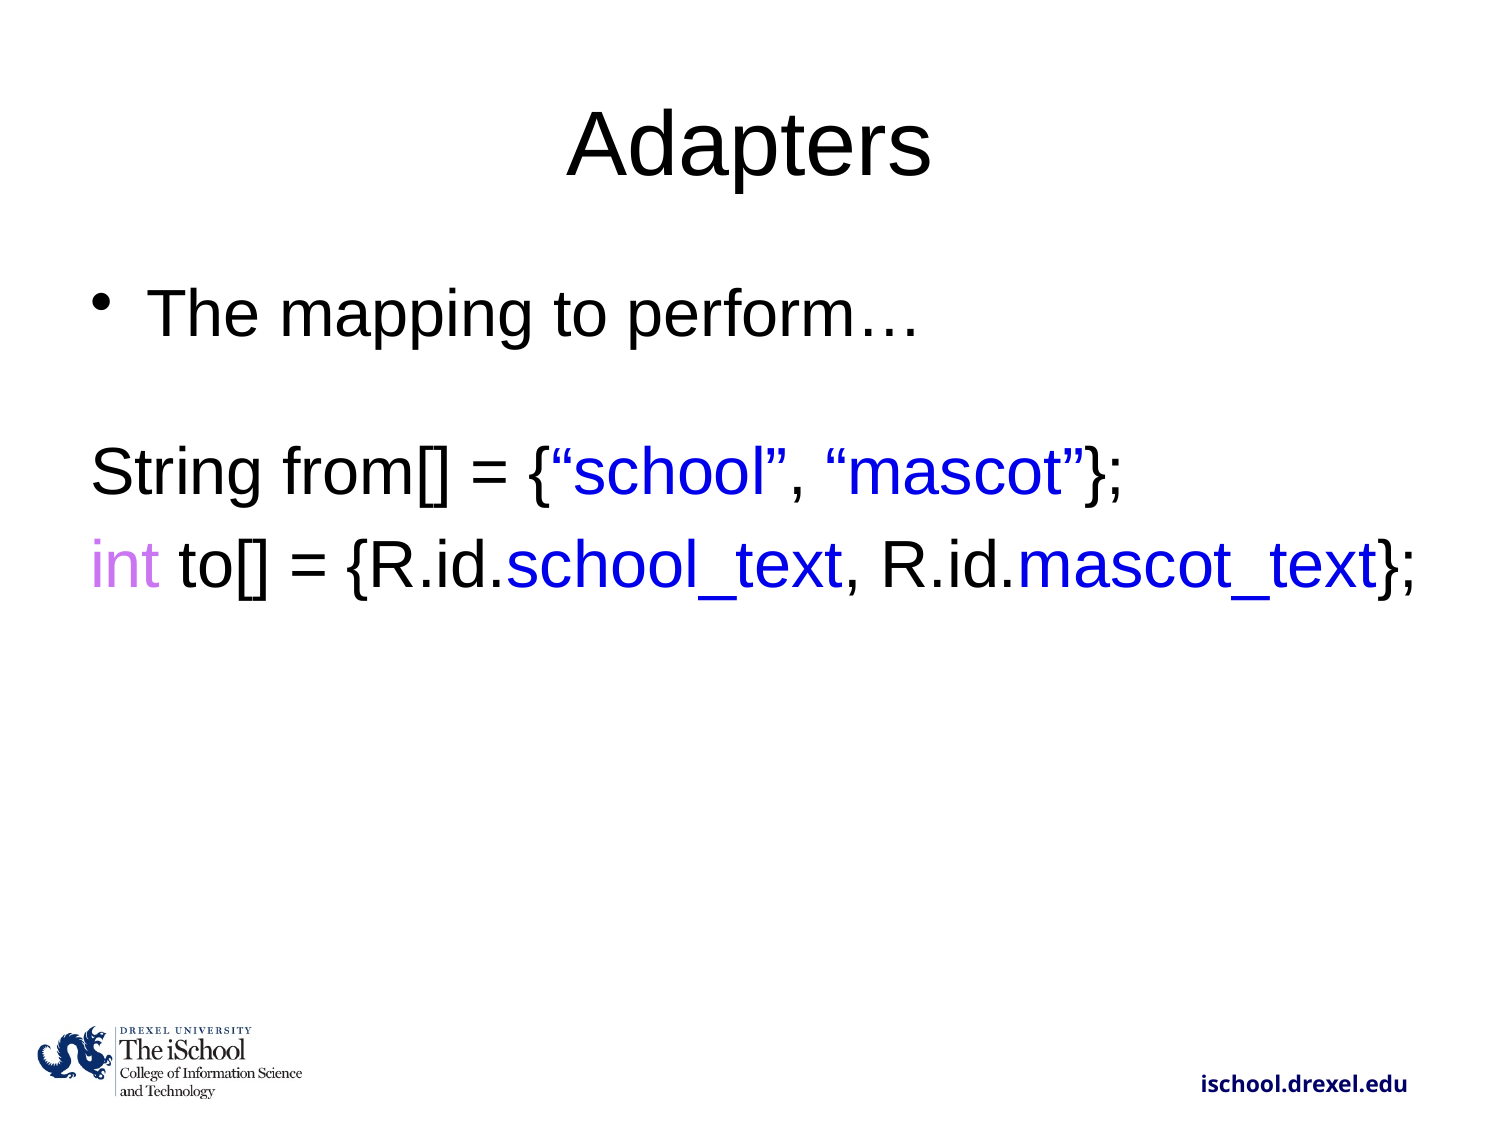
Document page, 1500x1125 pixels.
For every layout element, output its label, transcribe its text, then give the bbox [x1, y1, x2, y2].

title Adapters [74, 44, 1426, 233]
list The mapping to perform… String from[] = {“school”, “mascot”}; int to[] = {R.id.school_text, R.id.mascot_text}; [74, 262, 1451, 1006]
picture [37, 1026, 302, 1099]
